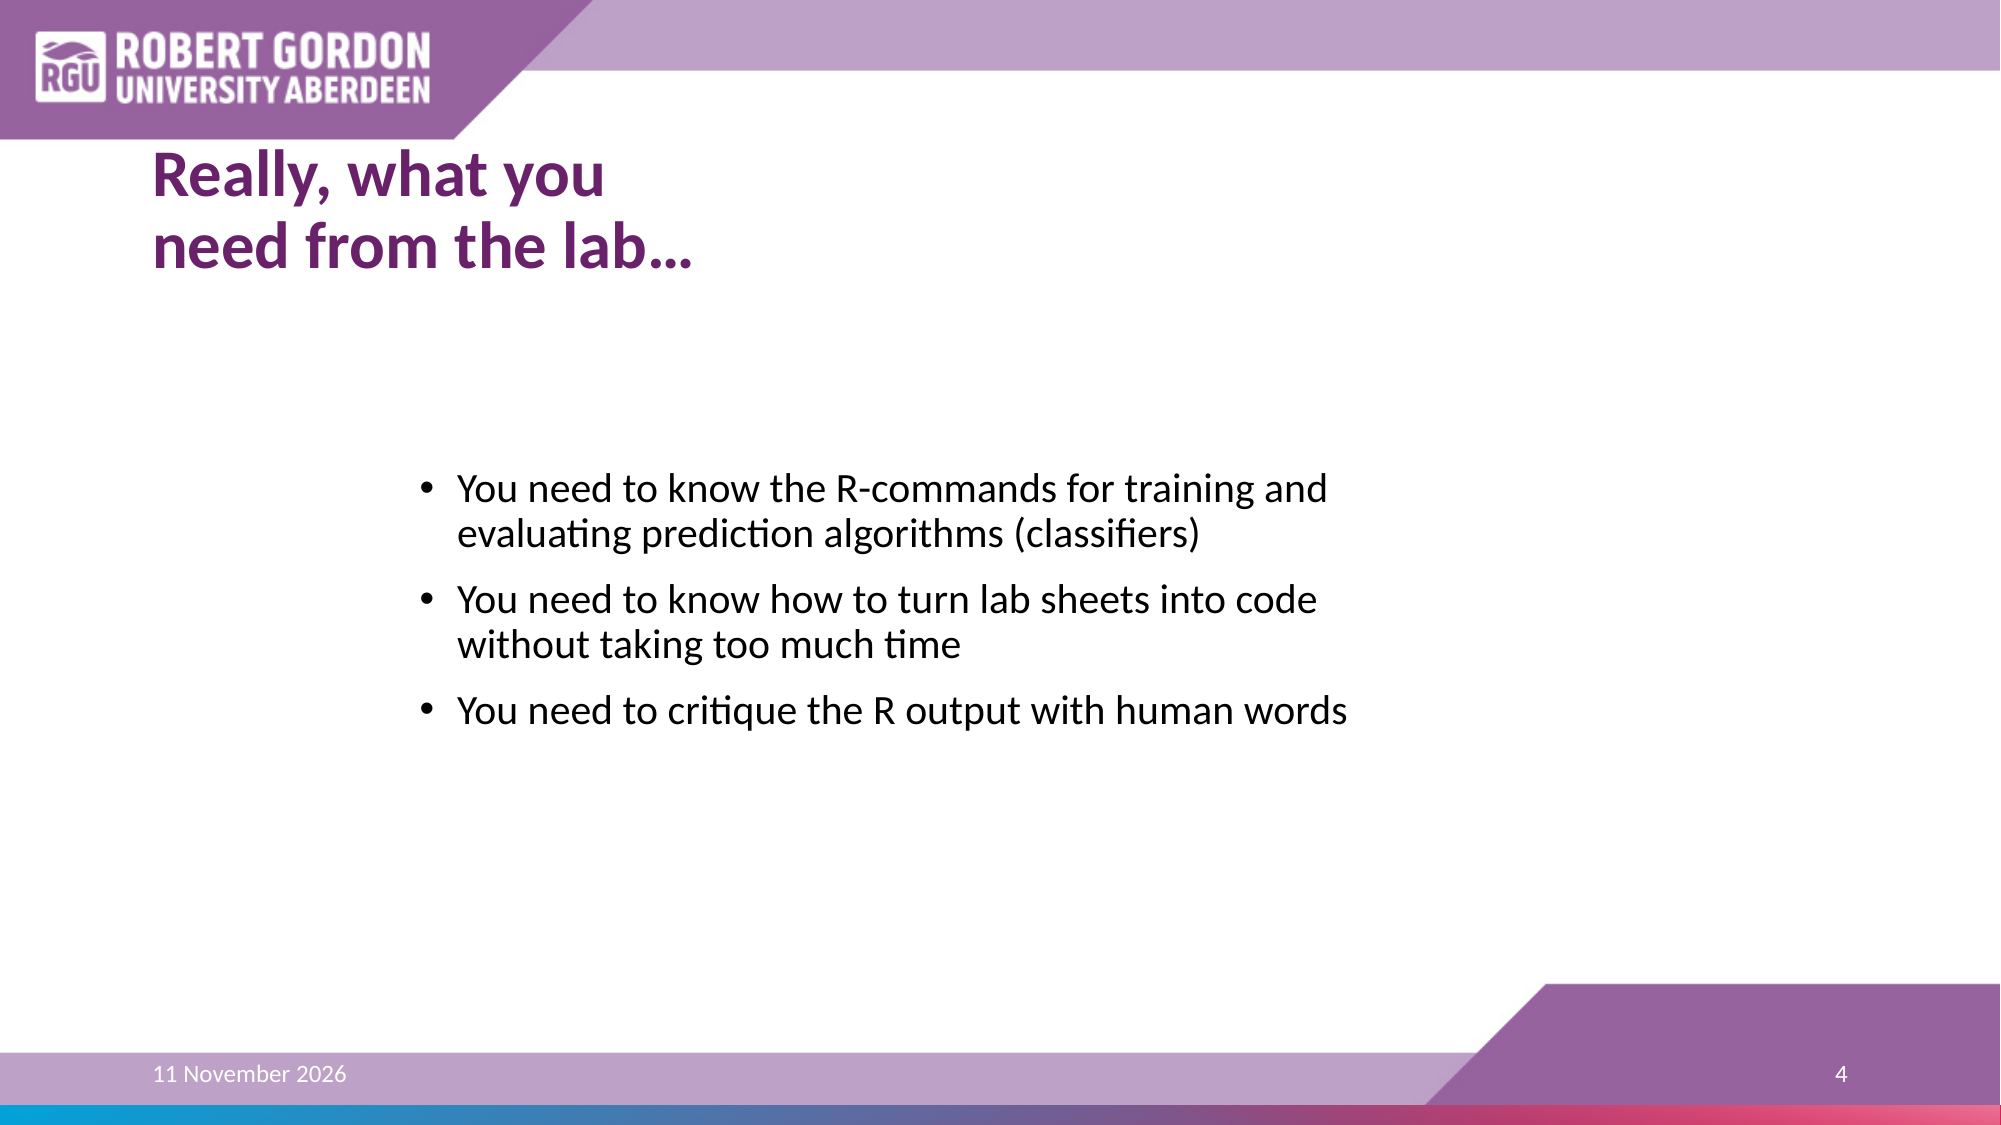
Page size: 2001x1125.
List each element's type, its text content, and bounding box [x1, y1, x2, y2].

footer [662, 1042, 1338, 1103]
picture [0, 0, 2000, 1105]
slide_number 4 [1412, 1042, 1863, 1103]
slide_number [137, 1042, 588, 1103]
list You need to know the R-commands for training and evaluating prediction algorithms (classifiers) You need to know how to turn lab sheets into code without taking too much time You need to critique the R output with human words [404, 459, 1392, 750]
title Really, what you need from the lab… [137, 131, 743, 393]
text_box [0, 1105, 2000, 1125]
